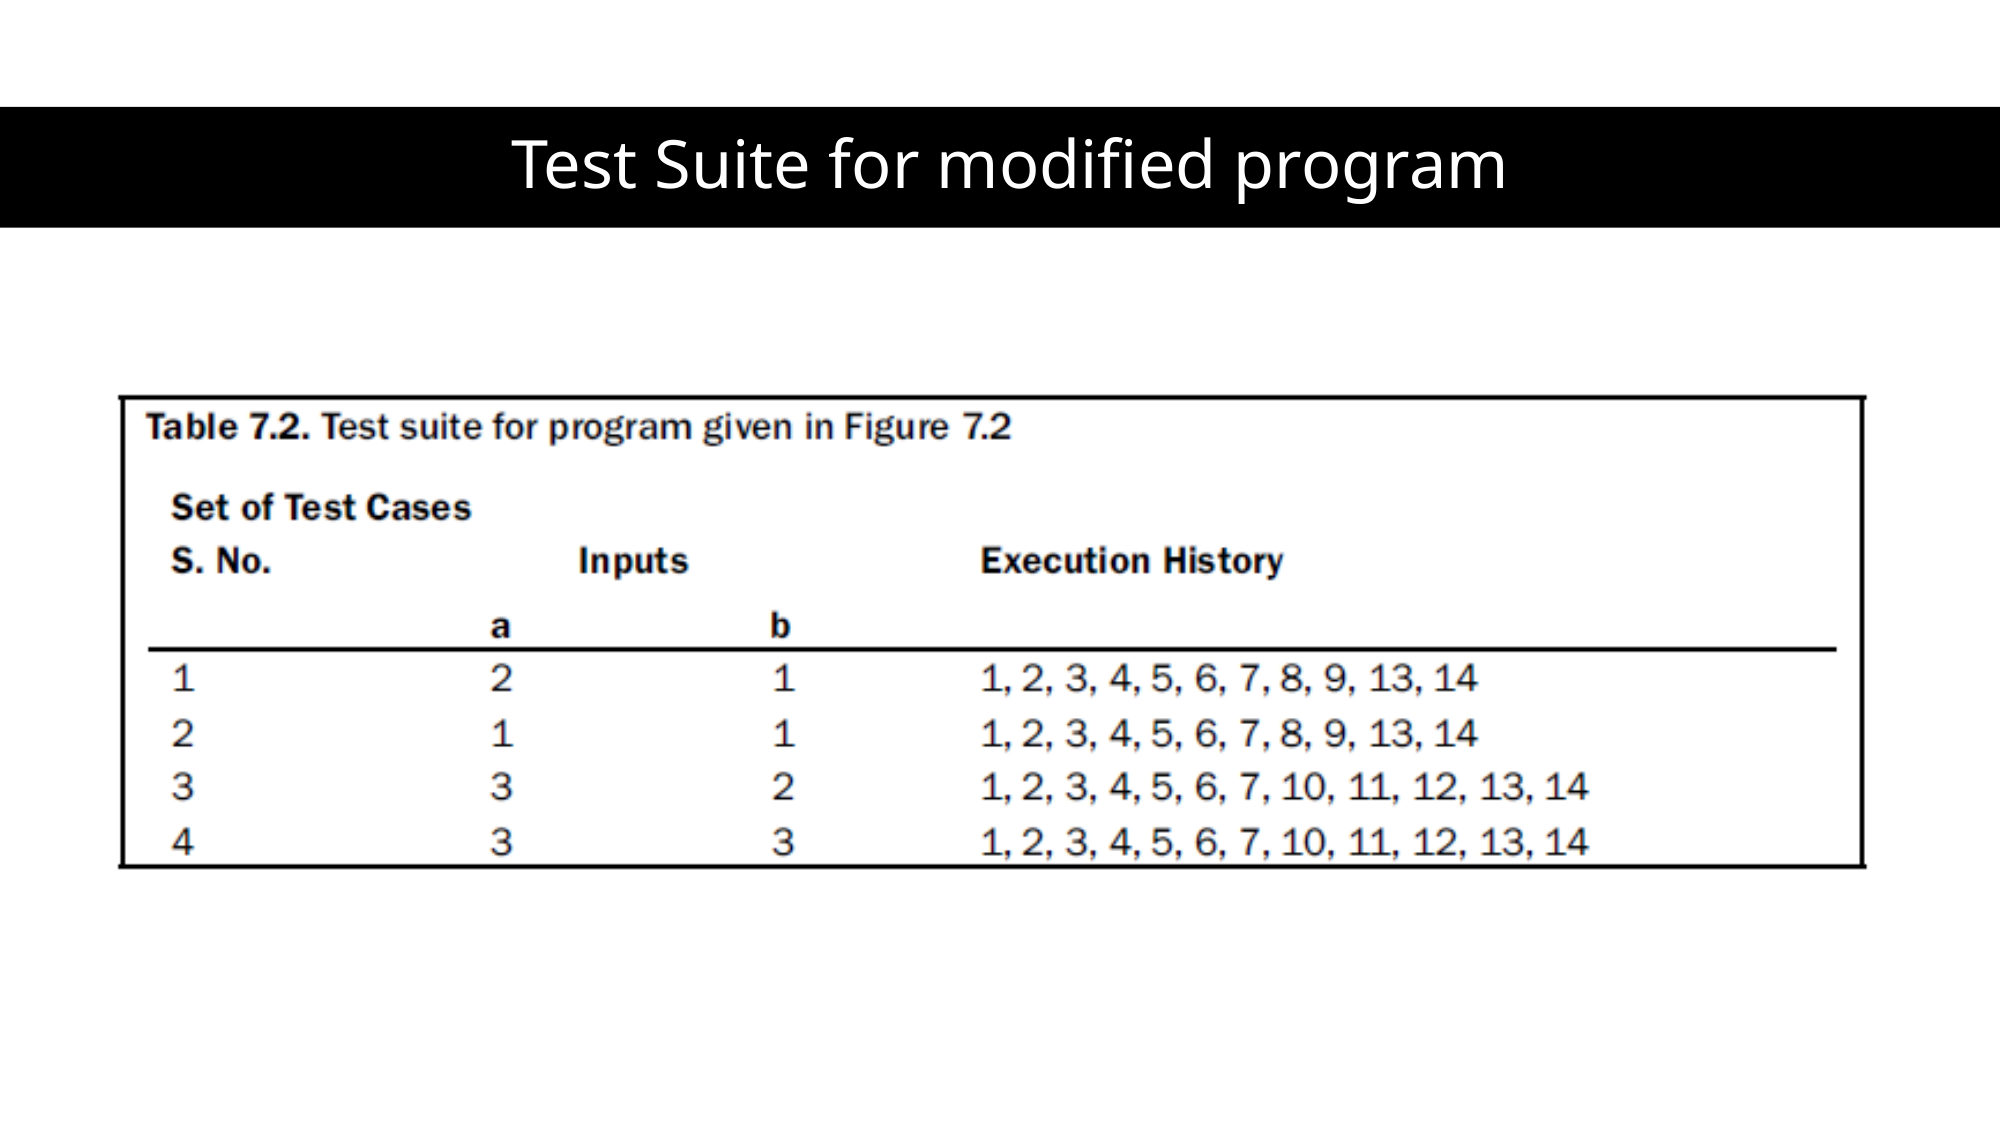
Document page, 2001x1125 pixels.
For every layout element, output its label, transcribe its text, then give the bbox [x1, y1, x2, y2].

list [105, 375, 1895, 895]
text_box [0, 106, 2000, 229]
title Test Suite for modified program [91, 105, 1931, 228]
